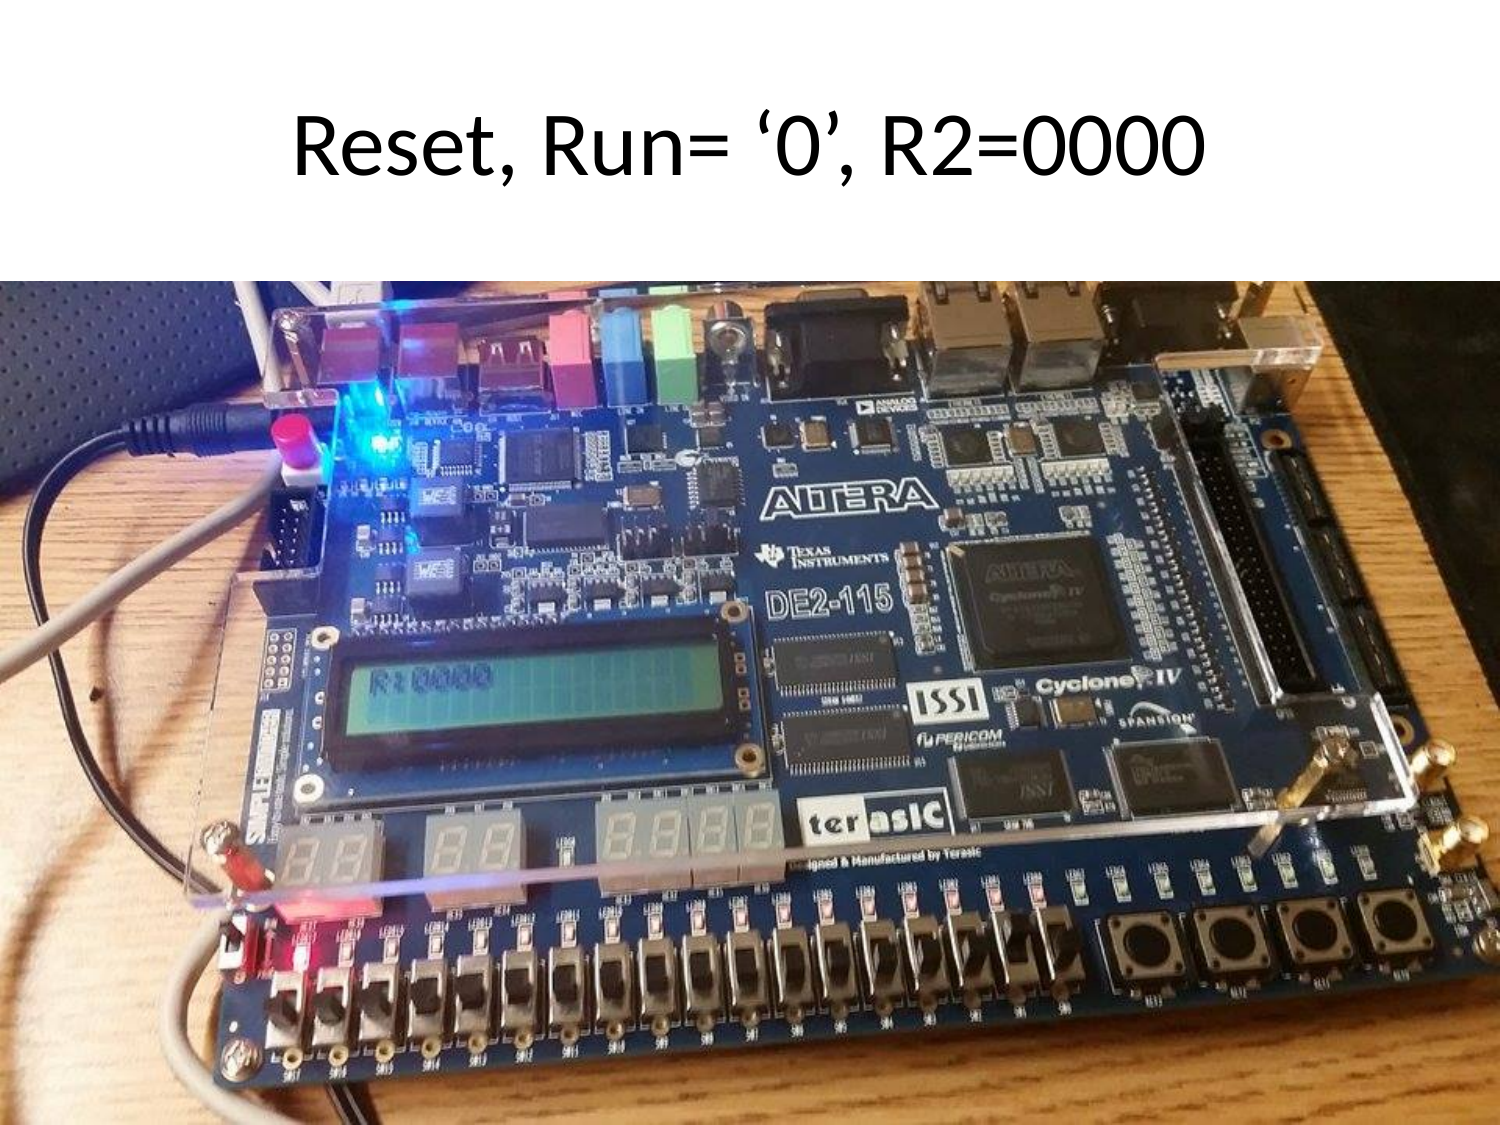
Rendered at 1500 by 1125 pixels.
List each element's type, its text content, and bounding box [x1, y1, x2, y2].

title Reset, Run= ‘0’, R2=0000 [75, 45, 1425, 233]
picture [0, 280, 1500, 1125]
